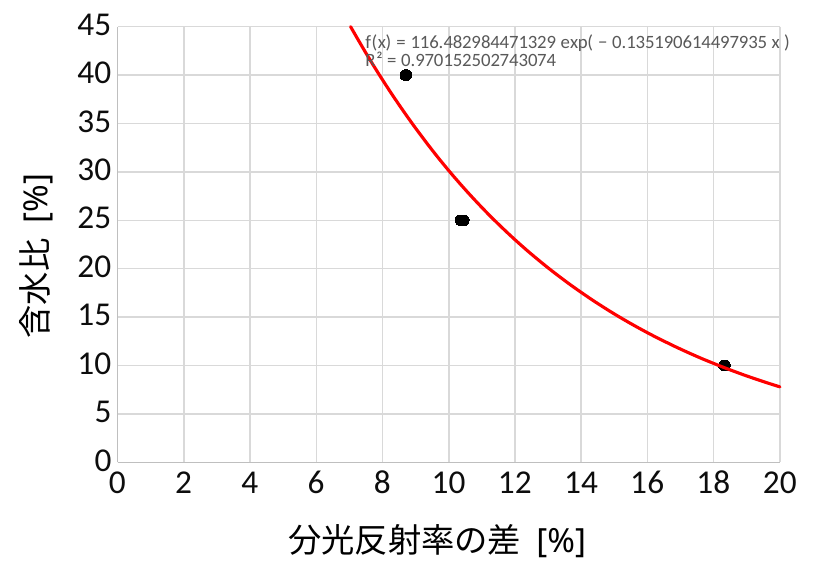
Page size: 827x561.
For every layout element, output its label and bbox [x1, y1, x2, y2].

text_box [6, 0, 813, 561]
